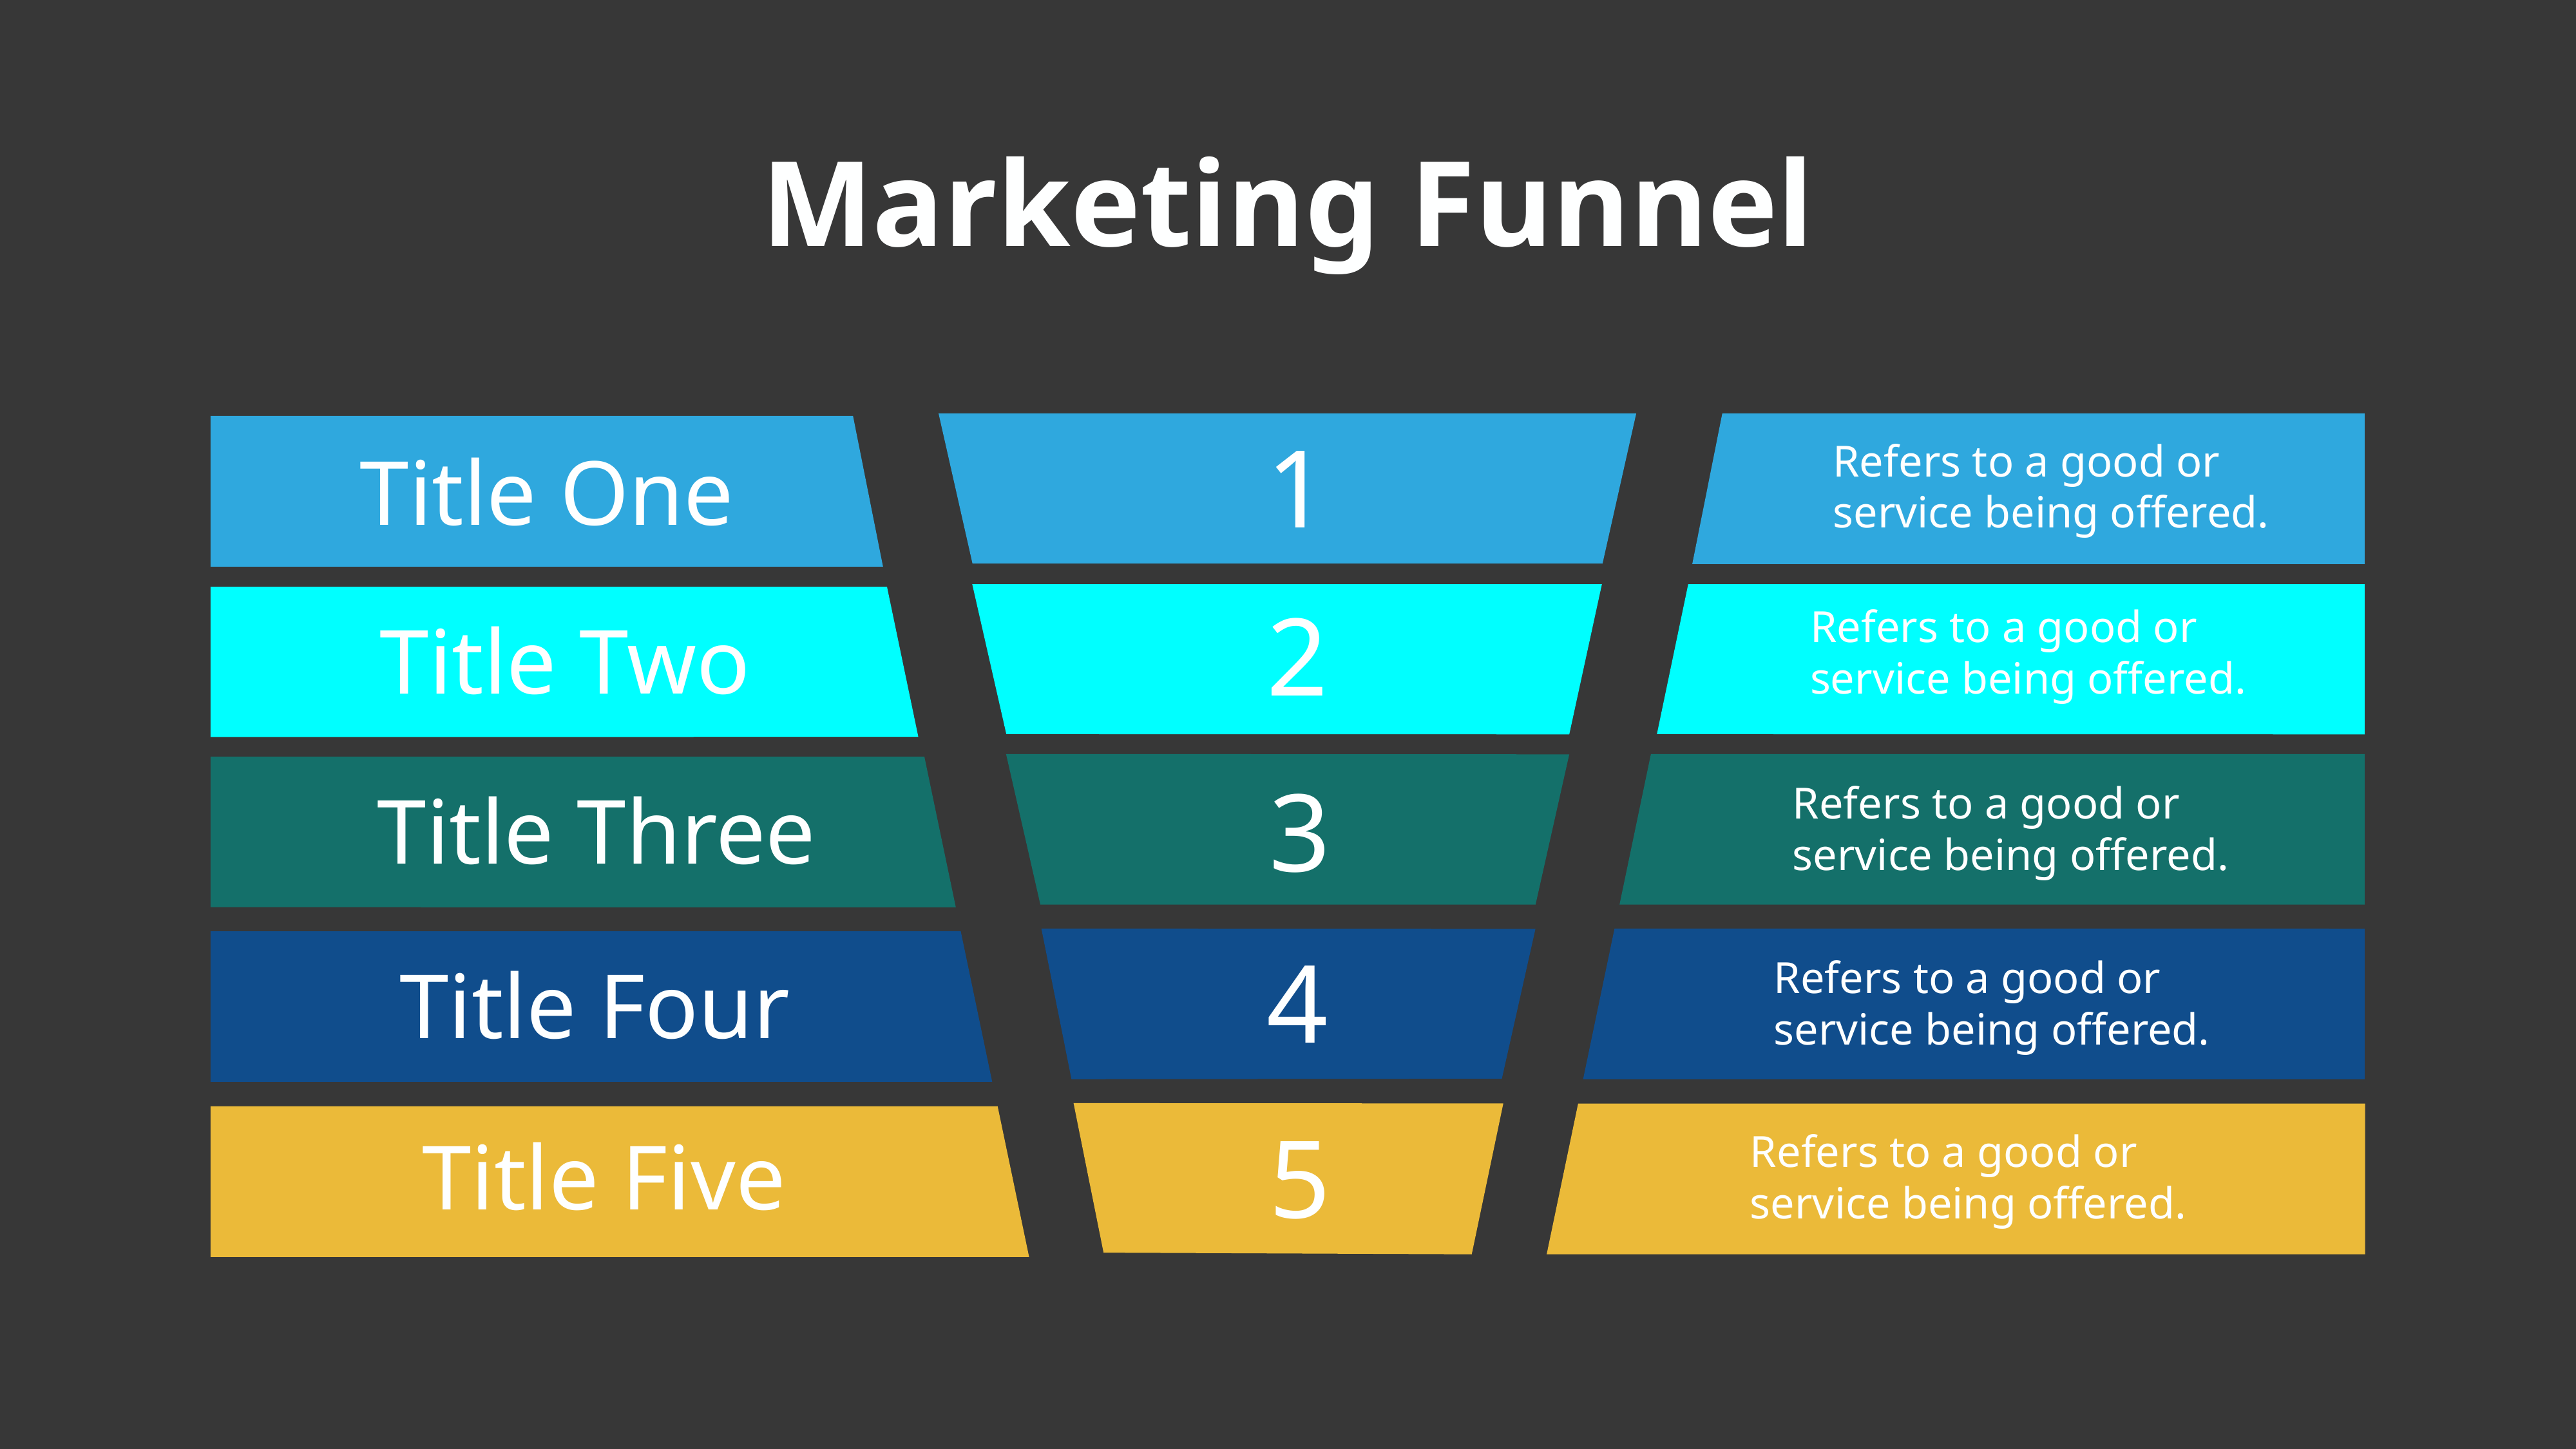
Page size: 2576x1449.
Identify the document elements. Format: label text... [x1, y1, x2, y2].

text_box Title Four [390, 945, 800, 1061]
text_box [1657, 584, 2365, 735]
text_box 1 [1257, 415, 1338, 554]
text_box 4 [1257, 931, 1338, 1070]
text_box Refers to a good or service being offered. [1823, 429, 2280, 542]
text_box [210, 931, 993, 1082]
text_box [1619, 753, 2365, 905]
text_box [210, 1106, 1029, 1257]
text_box [1547, 1103, 2365, 1255]
text_box 3 [1259, 759, 1340, 898]
text_box [1006, 753, 1570, 905]
text_box [1041, 928, 1536, 1079]
text_box [1583, 928, 2365, 1079]
text_box [972, 584, 1602, 735]
text_box Title Two [370, 601, 761, 717]
text_box [210, 587, 919, 737]
text_box Refers to a good or service being offered. [1741, 1119, 2197, 1233]
text_box Title Five [412, 1116, 796, 1233]
text_box Marketing Funnel [752, 123, 1824, 274]
text_box 2 [1257, 583, 1339, 723]
text_box [210, 756, 956, 907]
text_box Title Three [367, 771, 826, 887]
text_box [1073, 1103, 1503, 1255]
text_box Refers to a good or service being offered. [1782, 770, 2239, 884]
text_box Title One [350, 431, 743, 548]
text_box Refers to a good or service being offered. [1764, 945, 2220, 1058]
text_box 5 [1259, 1106, 1340, 1245]
text_box [1692, 413, 2365, 564]
text_box [210, 415, 883, 567]
text_box [939, 413, 1637, 564]
text_box Refers to a good or service being offered. [1800, 594, 2257, 708]
